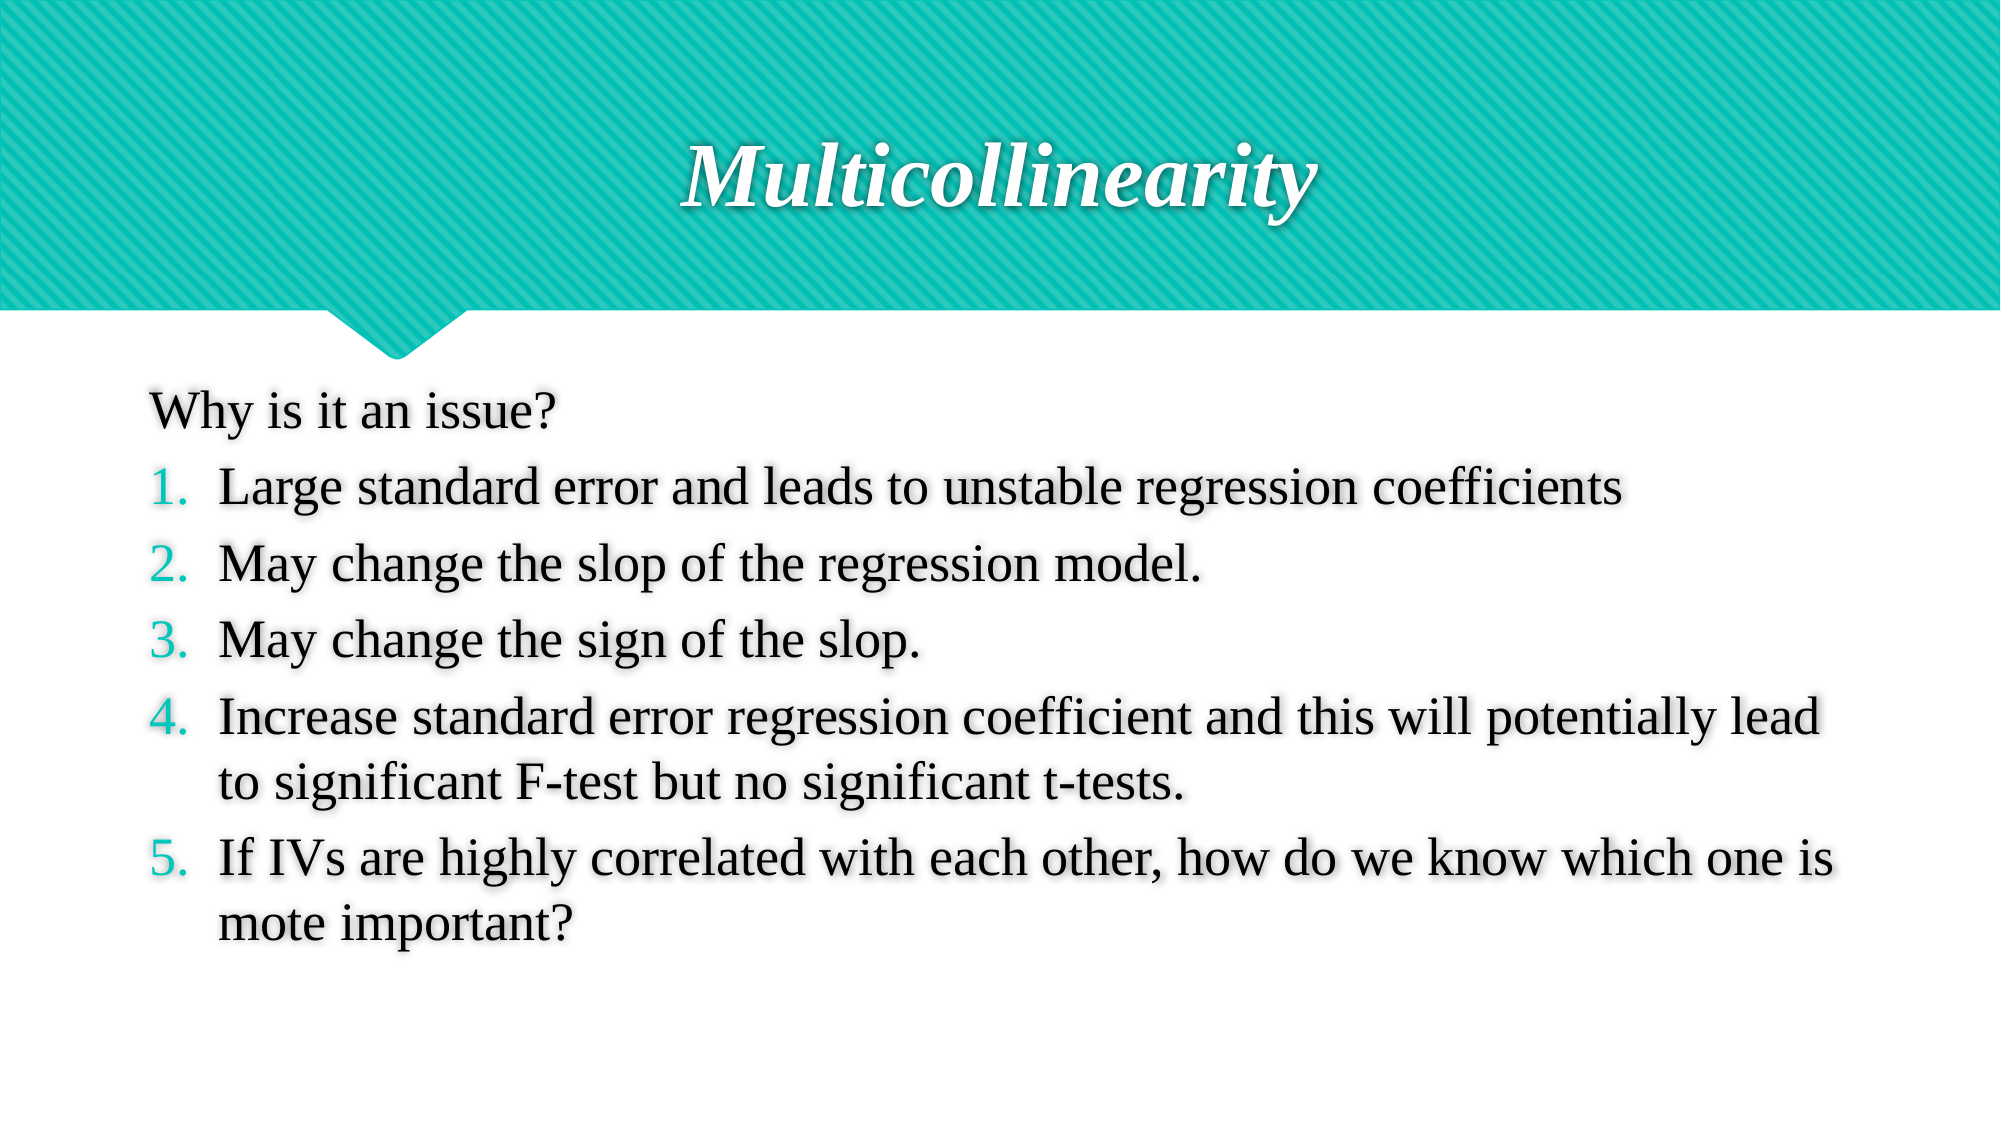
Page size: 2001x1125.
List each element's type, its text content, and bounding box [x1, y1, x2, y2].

list Why is it an issue? Large standard error and leads to unstable regression coefficients May change the slop of the regression model. May change the sign of the slop. Increase standard error regression coefficient and this will potentially lead to significant F-test but no significant t-tests. If IVs are highly correlated with each other, how do we know which one is mote important? [134, 364, 1866, 962]
title Multicollinearity [132, 73, 1868, 233]
